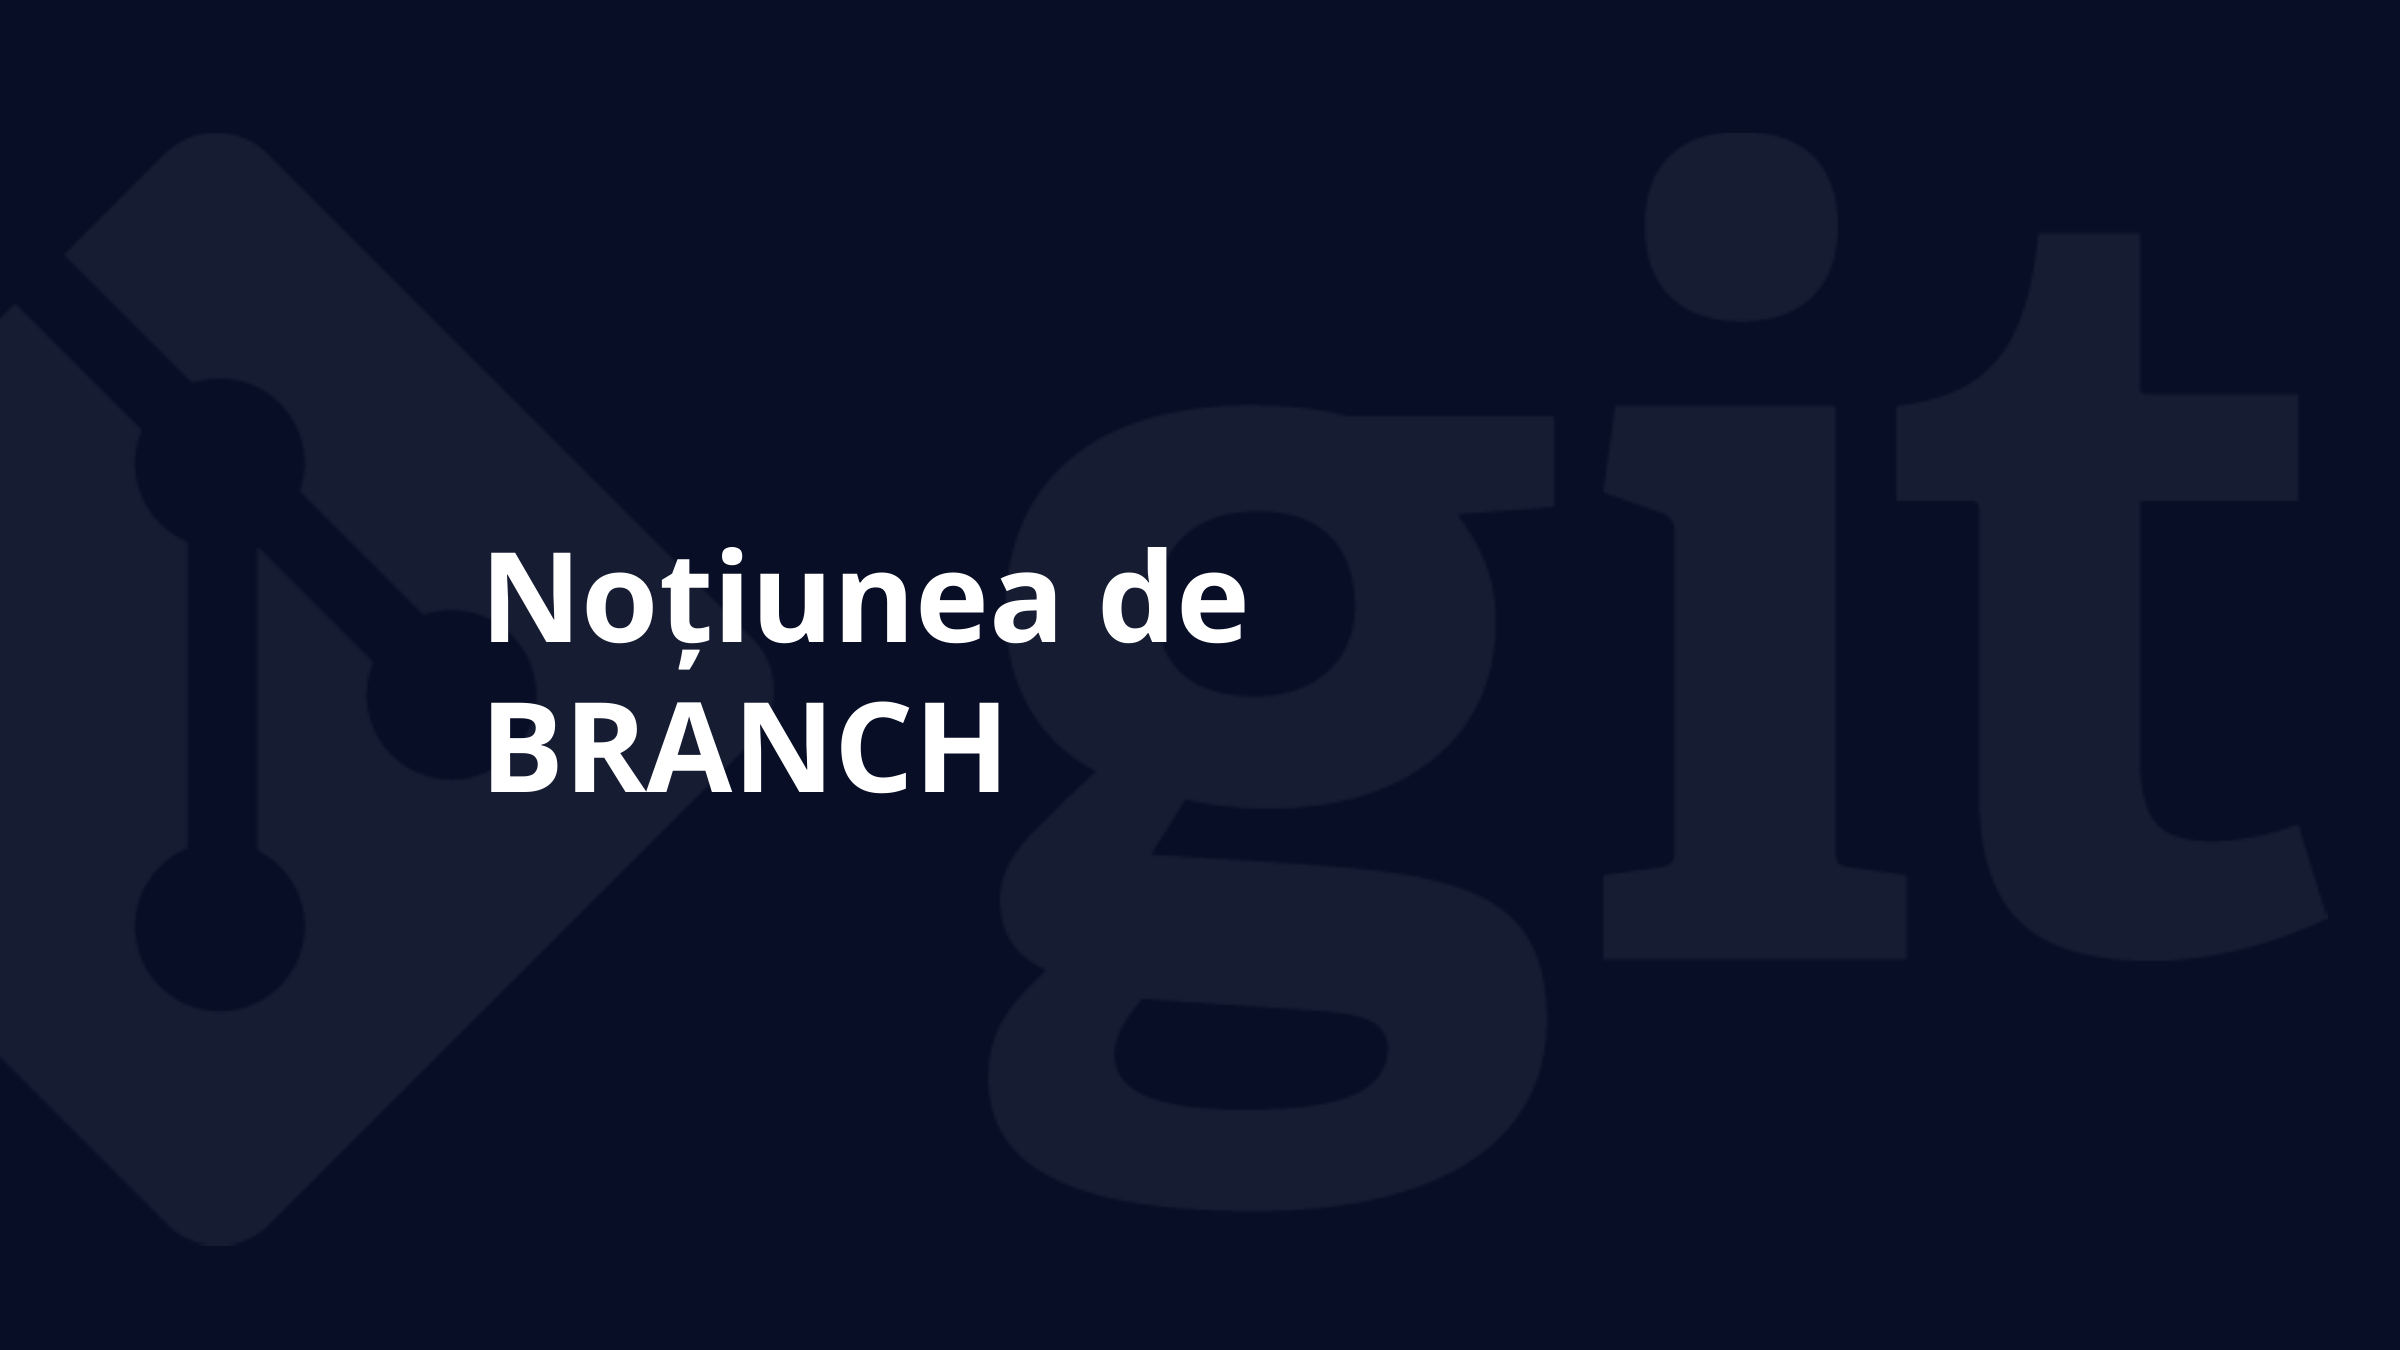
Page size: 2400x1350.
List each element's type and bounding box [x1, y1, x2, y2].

picture [0, 133, 2328, 1246]
text_box [0, 0, 2400, 1350]
